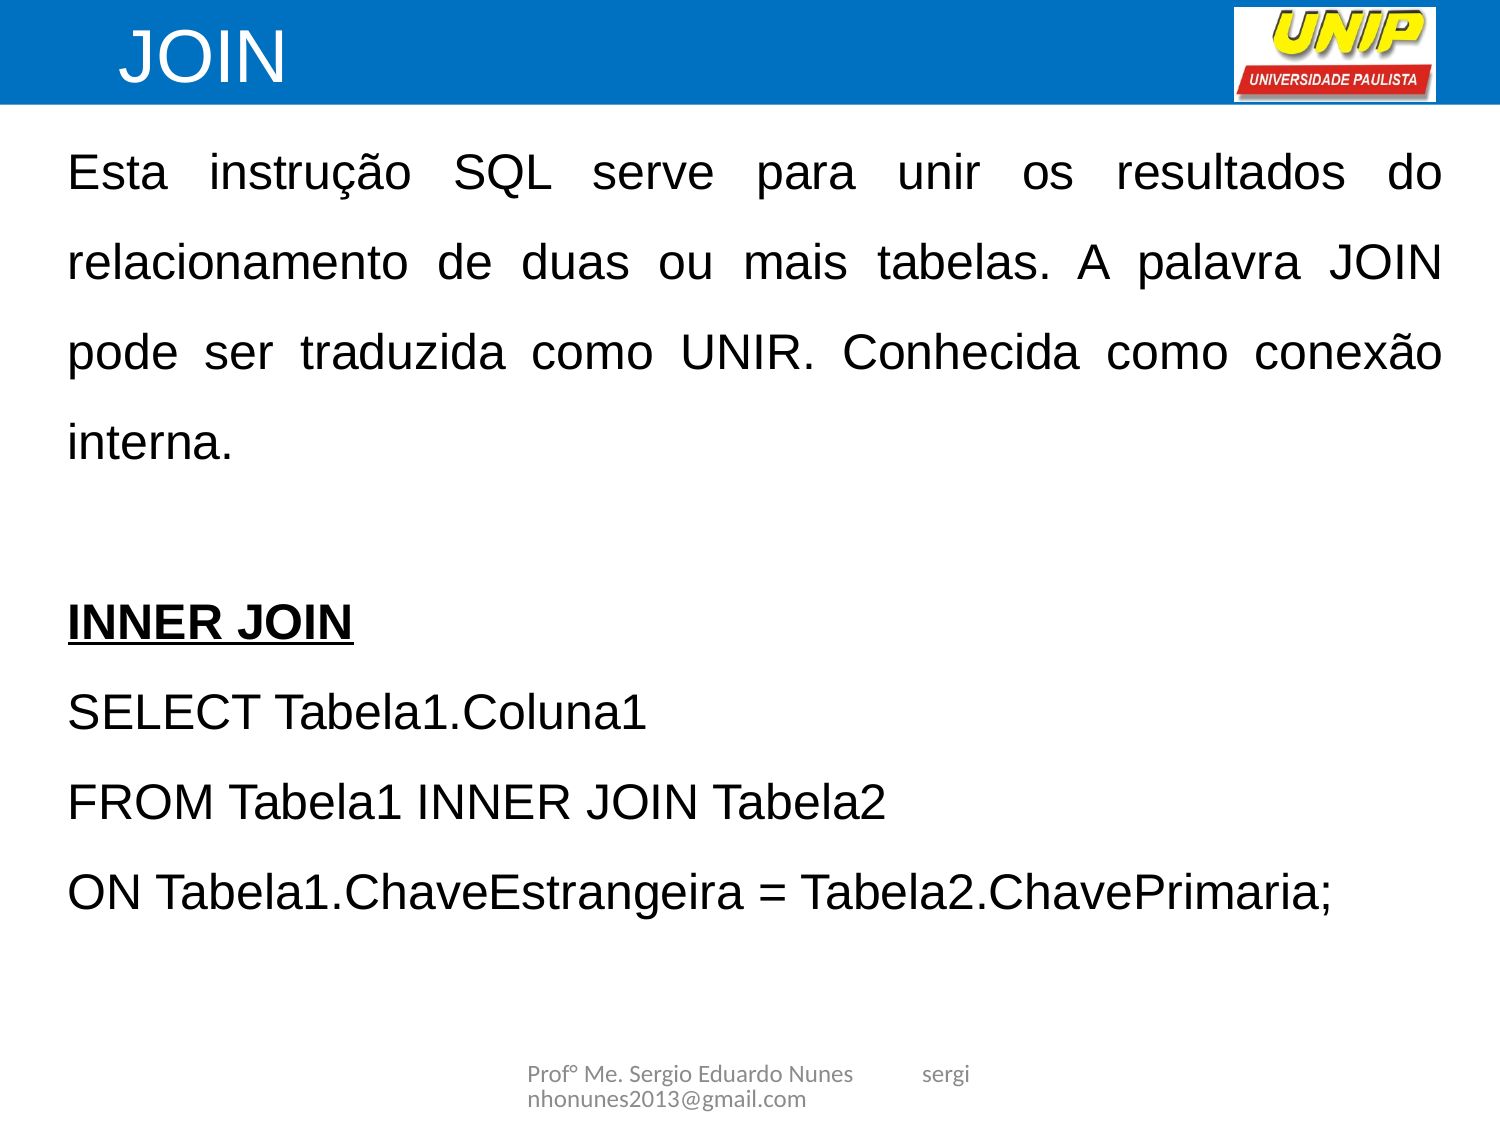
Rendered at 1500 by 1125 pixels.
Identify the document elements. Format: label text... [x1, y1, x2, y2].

footer Prof° Me. Sergio Eduardo Nunes serginhonunes2013@gmail.com [512, 1042, 988, 1103]
text_box JOIN [0, 0, 1500, 105]
picture [1233, 6, 1436, 102]
text_box Esta instrução SQL serve para unir os resultados do relacionamento de duas ou mais tabelas. A palavra JOIN pode ser traduzida como UNIR. Conhecida como conexão interna. INNER JOIN SELECT Tabela1.Coluna1 FROM Tabela1 INNER JOIN Tabela2 ON Tabela1.ChaveEstrangeira = Tabela2.ChavePrimaria; [53, 101, 1459, 927]
